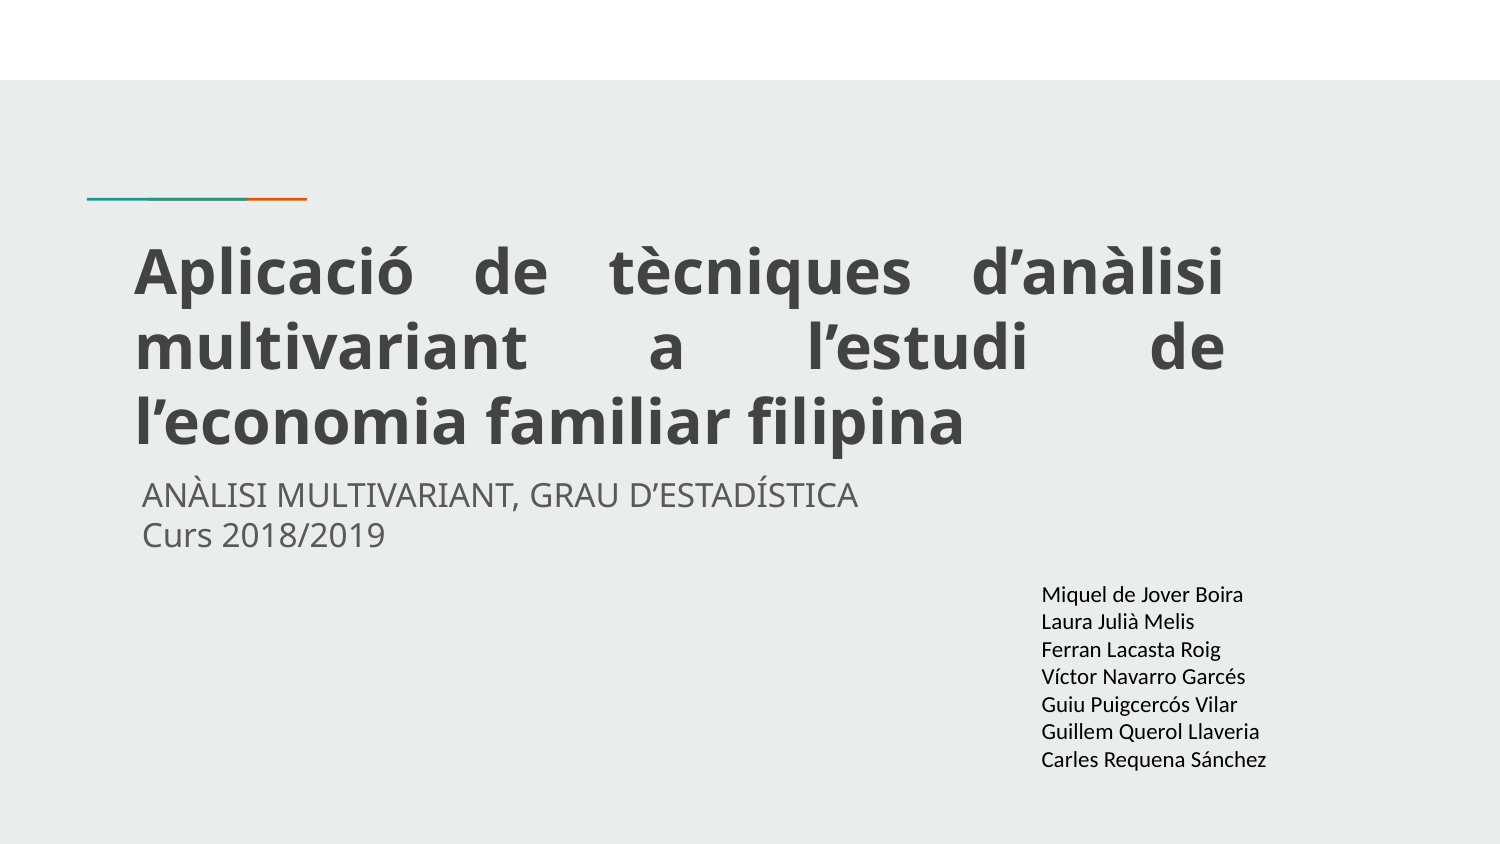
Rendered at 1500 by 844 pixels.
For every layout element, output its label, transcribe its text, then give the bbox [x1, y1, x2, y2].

title Aplicació de tècniques d’anàlisi multivariant a l’estudi de l’economia familiar filipina [119, 216, 1243, 490]
subtitle ANÀLISI MULTIVARIANT, GRAU D’ESTADÍSTICA Curs 2018/2019 [126, 459, 1388, 565]
text_box Miquel de Jover Boira Laura Julià Melis Ferran Lacasta Roig Víctor Navarro Garcés Guiu Puigcercós Vilar Guillem Querol Llaveria Carles Requena Sánchez [1026, 564, 1288, 783]
